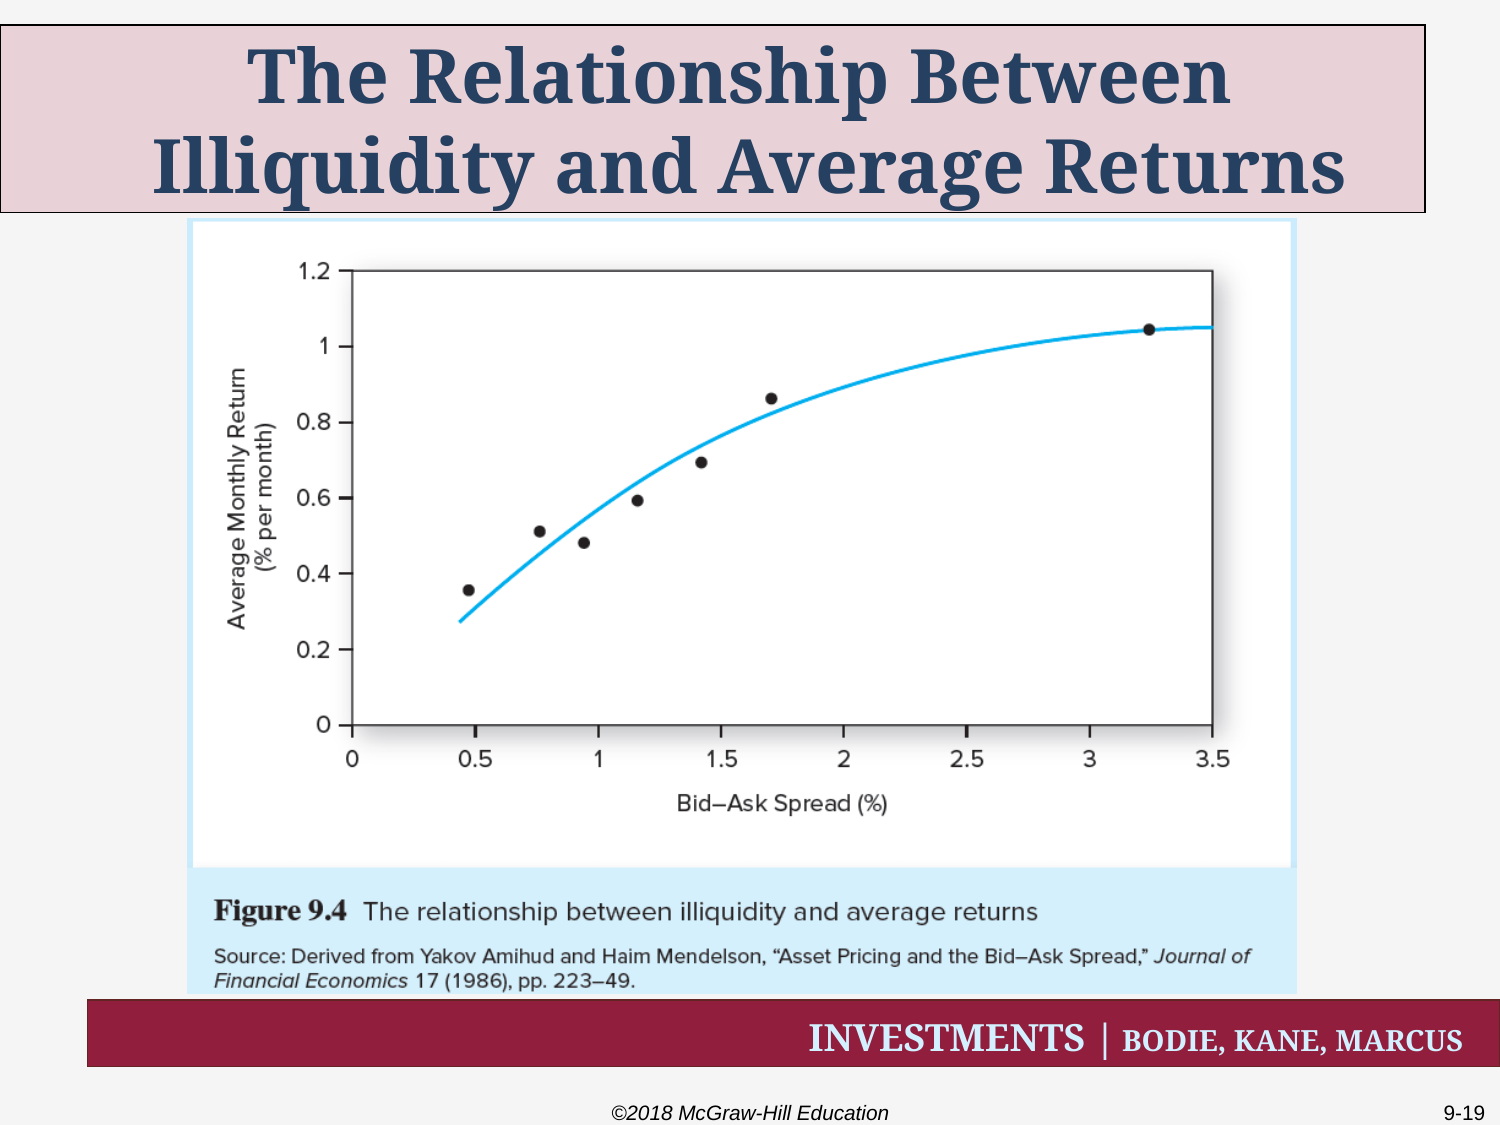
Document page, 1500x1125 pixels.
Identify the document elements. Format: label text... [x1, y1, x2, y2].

picture [187, 218, 1297, 995]
title The Relationship Between Illiquidity and Average Returns [75, 12, 1425, 226]
slide_number 9-19 [1162, 1100, 1500, 1125]
footer ©2018 McGraw-Hill Education [496, 1100, 1004, 1125]
